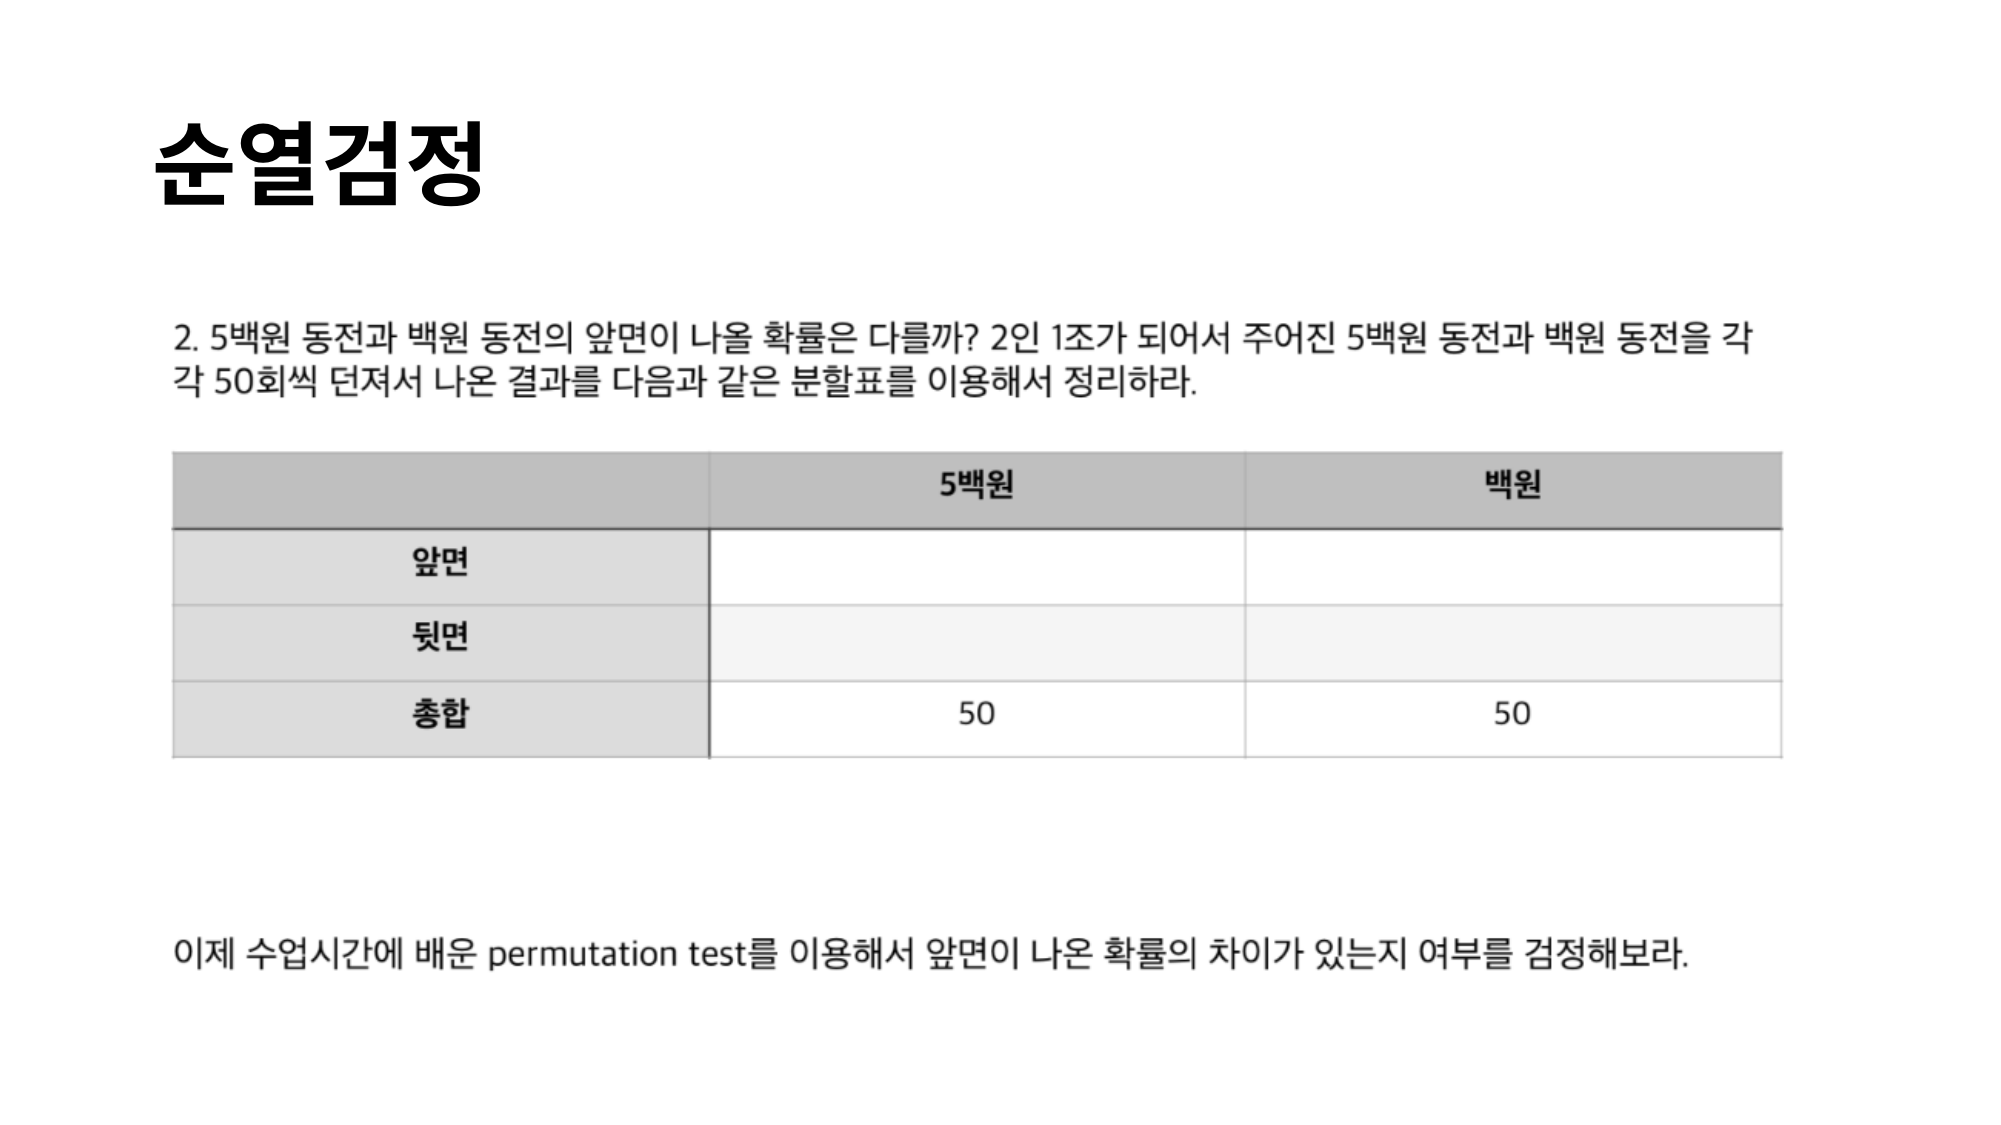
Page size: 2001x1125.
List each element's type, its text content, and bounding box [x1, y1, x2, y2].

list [149, 298, 1851, 1014]
title 순열검정 [137, 59, 1863, 278]
